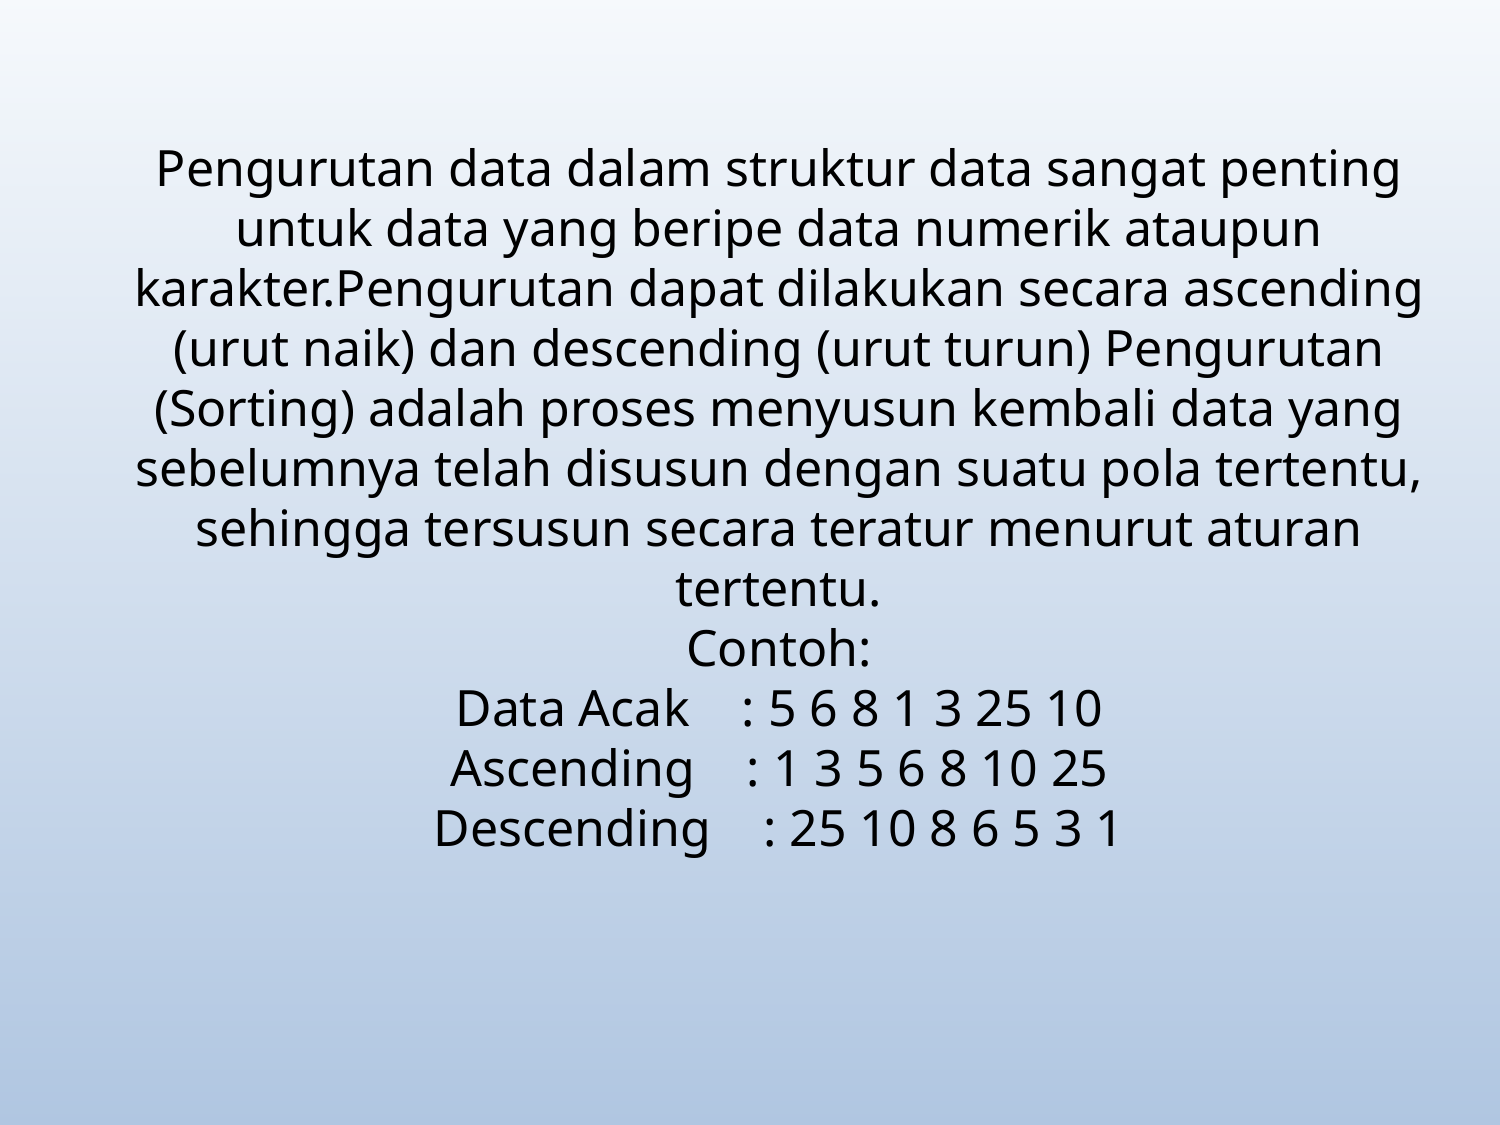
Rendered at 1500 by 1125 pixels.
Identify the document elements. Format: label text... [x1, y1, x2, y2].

text_box Pengurutan data dalam struktur data sangat penting untuk data yang beripe data numerik ataupun karakter.Pengurutan dapat dilakukan secara ascending (urut naik) dan descending (urut turun) Pengurutan (Sorting) adalah proses menyusun kembali data yang sebelumnya telah disusun dengan suatu pola tertentu, sehingga tersusun secara teratur menurut aturan tertentu. Contoh: Data Acak : 5 6 8 1 3 25 10 Ascending : 1 3 5 6 8 10 25 Descending : 25 10 8 6 5 3 1 [117, 128, 1442, 924]
